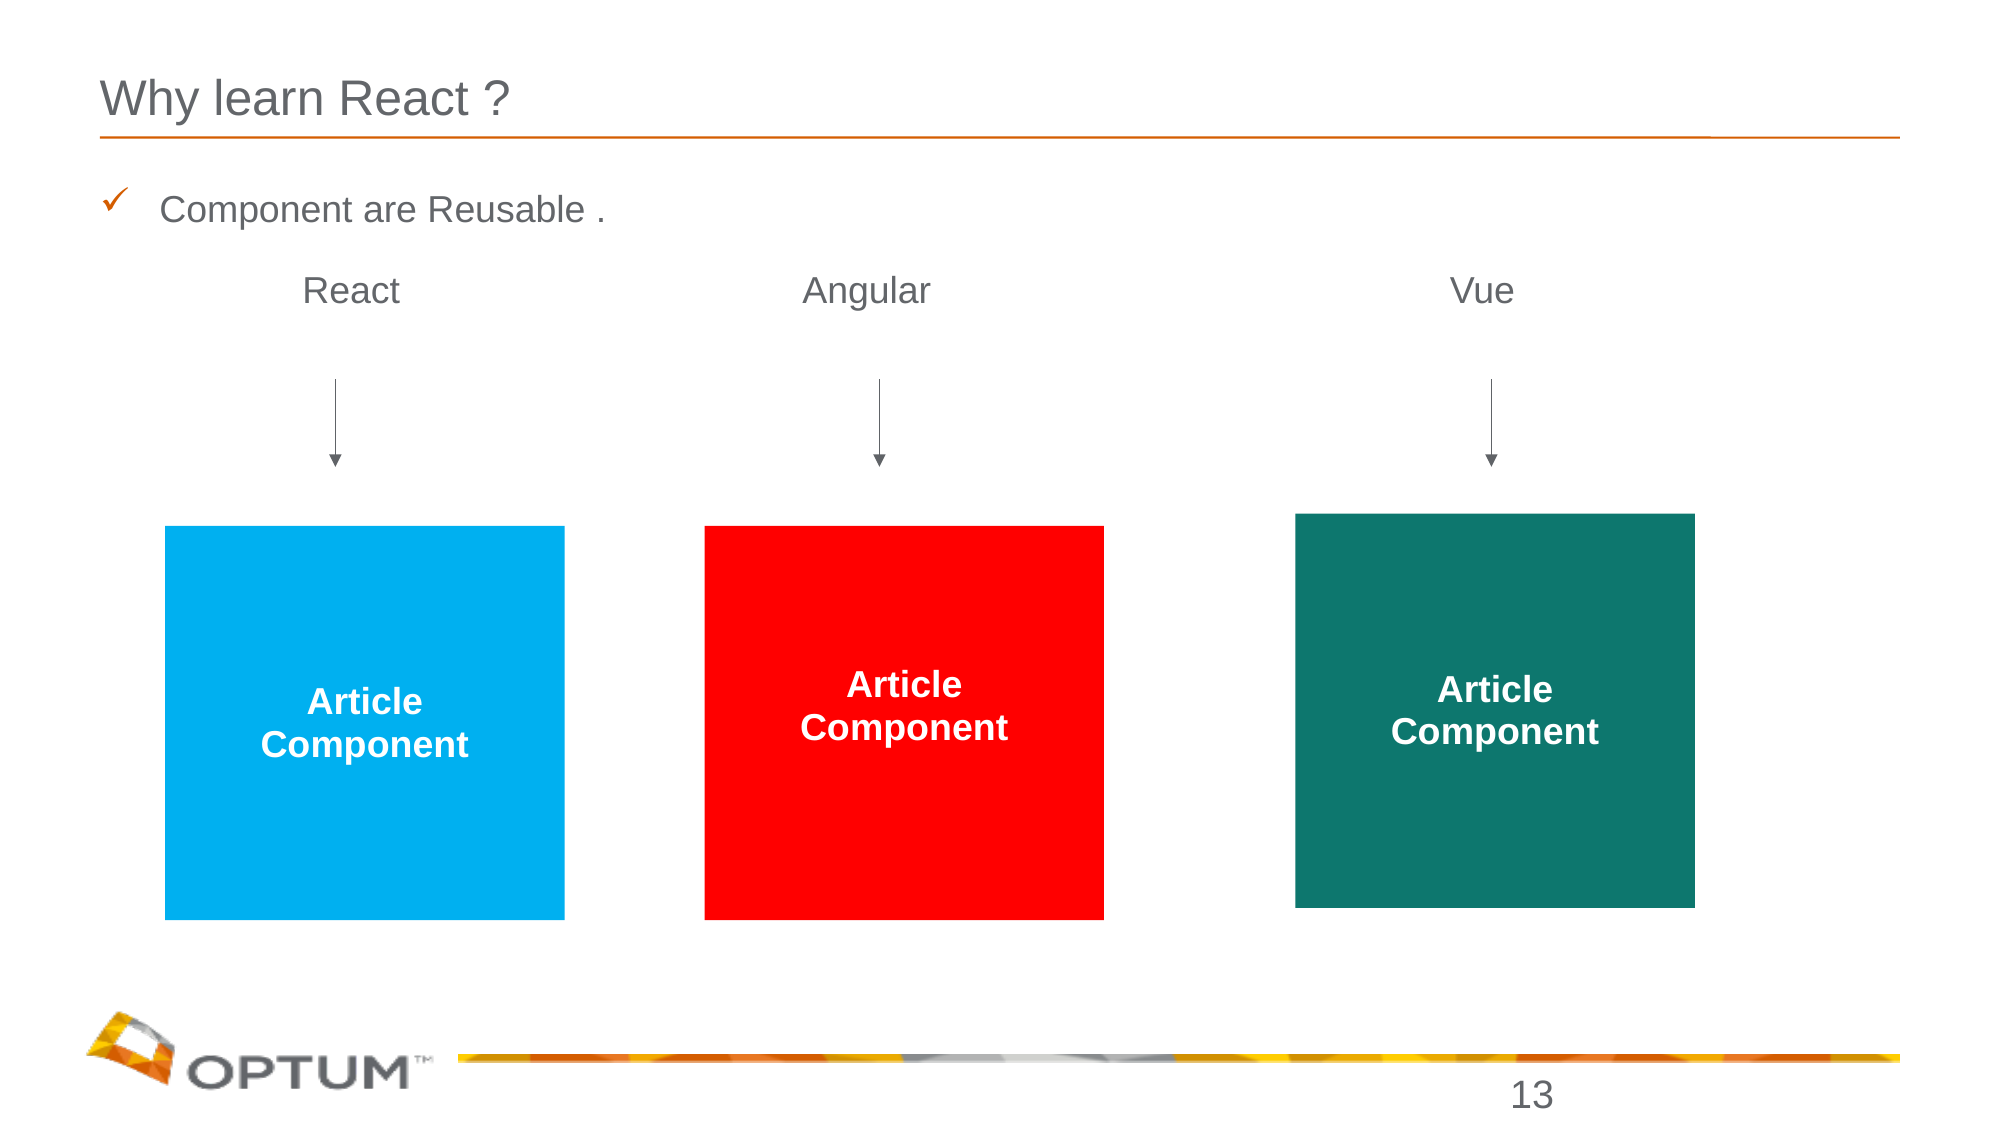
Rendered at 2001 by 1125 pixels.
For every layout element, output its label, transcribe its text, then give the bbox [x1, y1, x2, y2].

list Component are Reusable . React Angular Vue [99, 162, 1900, 991]
text_box Article Component [704, 525, 1104, 921]
text_box Article Component [165, 525, 565, 921]
text_box Article Component [1295, 513, 1695, 908]
slide_number 13 [1495, 1061, 1620, 1099]
picture [83, 1009, 436, 1092]
picture [458, 1054, 1900, 1063]
title Why learn React ? [99, 24, 1899, 126]
